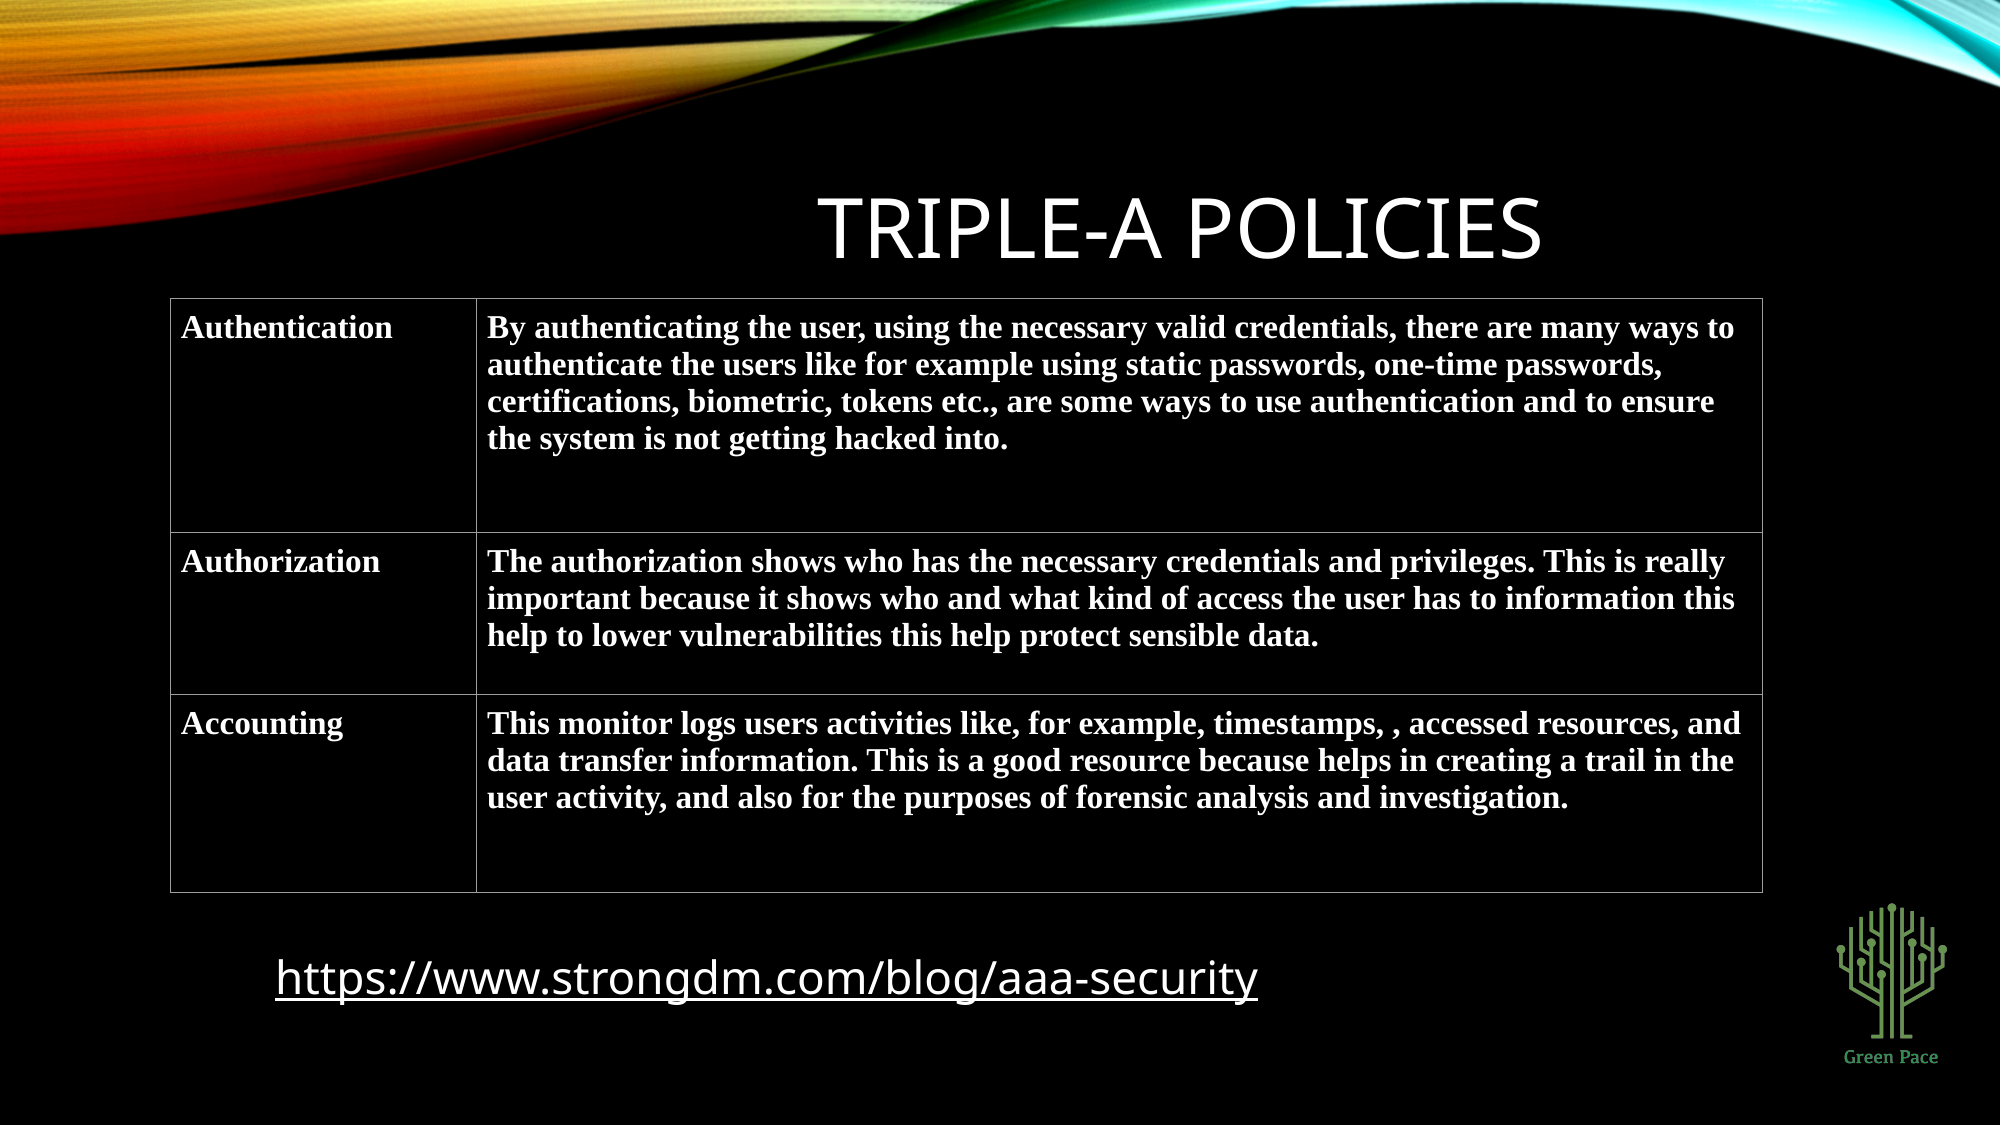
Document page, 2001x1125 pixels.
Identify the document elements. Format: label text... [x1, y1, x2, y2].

table_header Authentication [171, 299, 476, 532]
table_cell This monitor logs users activities like, for example, timestamps, , accessed resources, and data transfer information. This is a good resource because helps in creating a trail in the user activity, and also for the purposes of forensic analysis and investigation. [477, 695, 1762, 892]
table_header By authenticating the user, using the necessary valid credentials, there are many ways to authenticate the users like for example using static passwords, one-time passwords, certifications, biometric, tokens etc., are some ways to use authentication and to ensure the system is not getting hacked into. [477, 299, 1762, 532]
picture [0, 0, 2000, 237]
table_cell The authorization shows who has the necessary credentials and privileges. This is really important because it shows who and what kind of access the user has to information this help to lower vulnerabilities this help protect sensible data. [477, 533, 1762, 694]
picture [1817, 892, 1964, 1082]
list https://www.strongdm.com/blog/aaa-security [260, 942, 1673, 1058]
title TRIPLE-A POLICIES [474, 125, 1888, 338]
table_cell Authorization [171, 533, 476, 694]
table_cell Accounting [171, 695, 476, 892]
